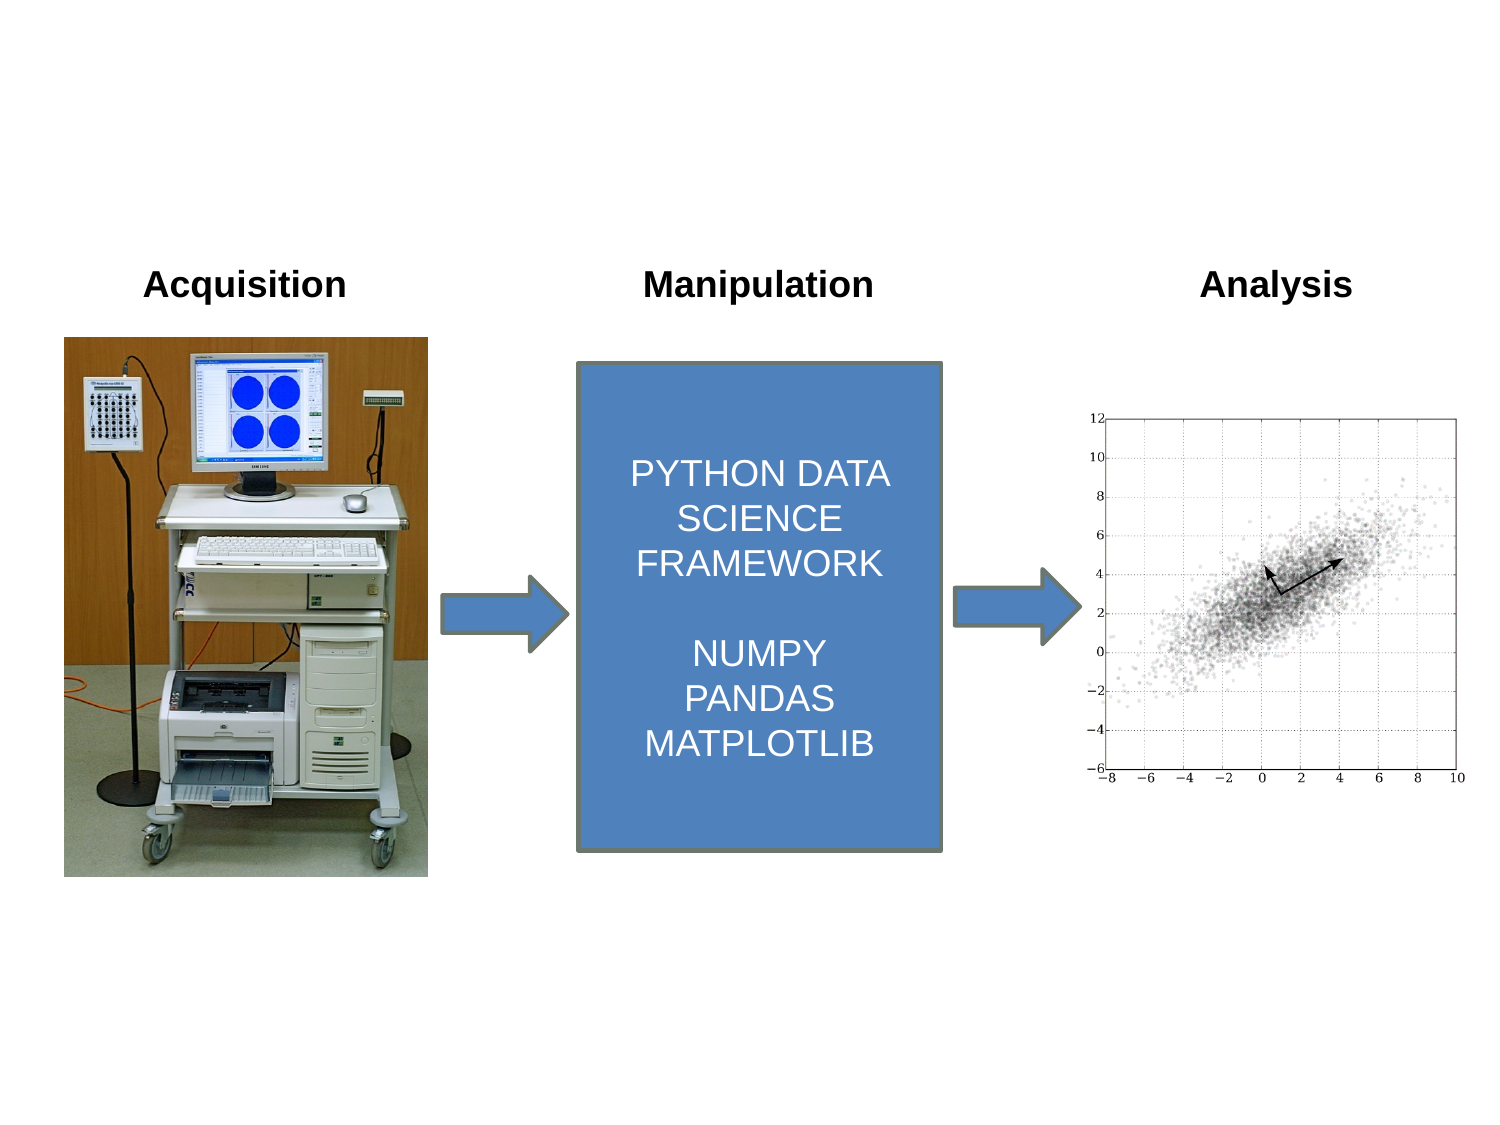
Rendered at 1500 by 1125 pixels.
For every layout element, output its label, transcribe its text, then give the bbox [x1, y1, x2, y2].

picture [64, 337, 428, 877]
text_box [954, 569, 1079, 645]
picture [1084, 408, 1471, 790]
text_box PYTHON DATA SCIENCE FRAMEWORK NUMPY PANDAS MATPLOTLIB [578, 363, 941, 851]
text_box [442, 576, 568, 652]
text_box Manipulation [627, 252, 892, 313]
text_box Analysis [1184, 252, 1371, 313]
text_box Acquisition [127, 252, 365, 313]
